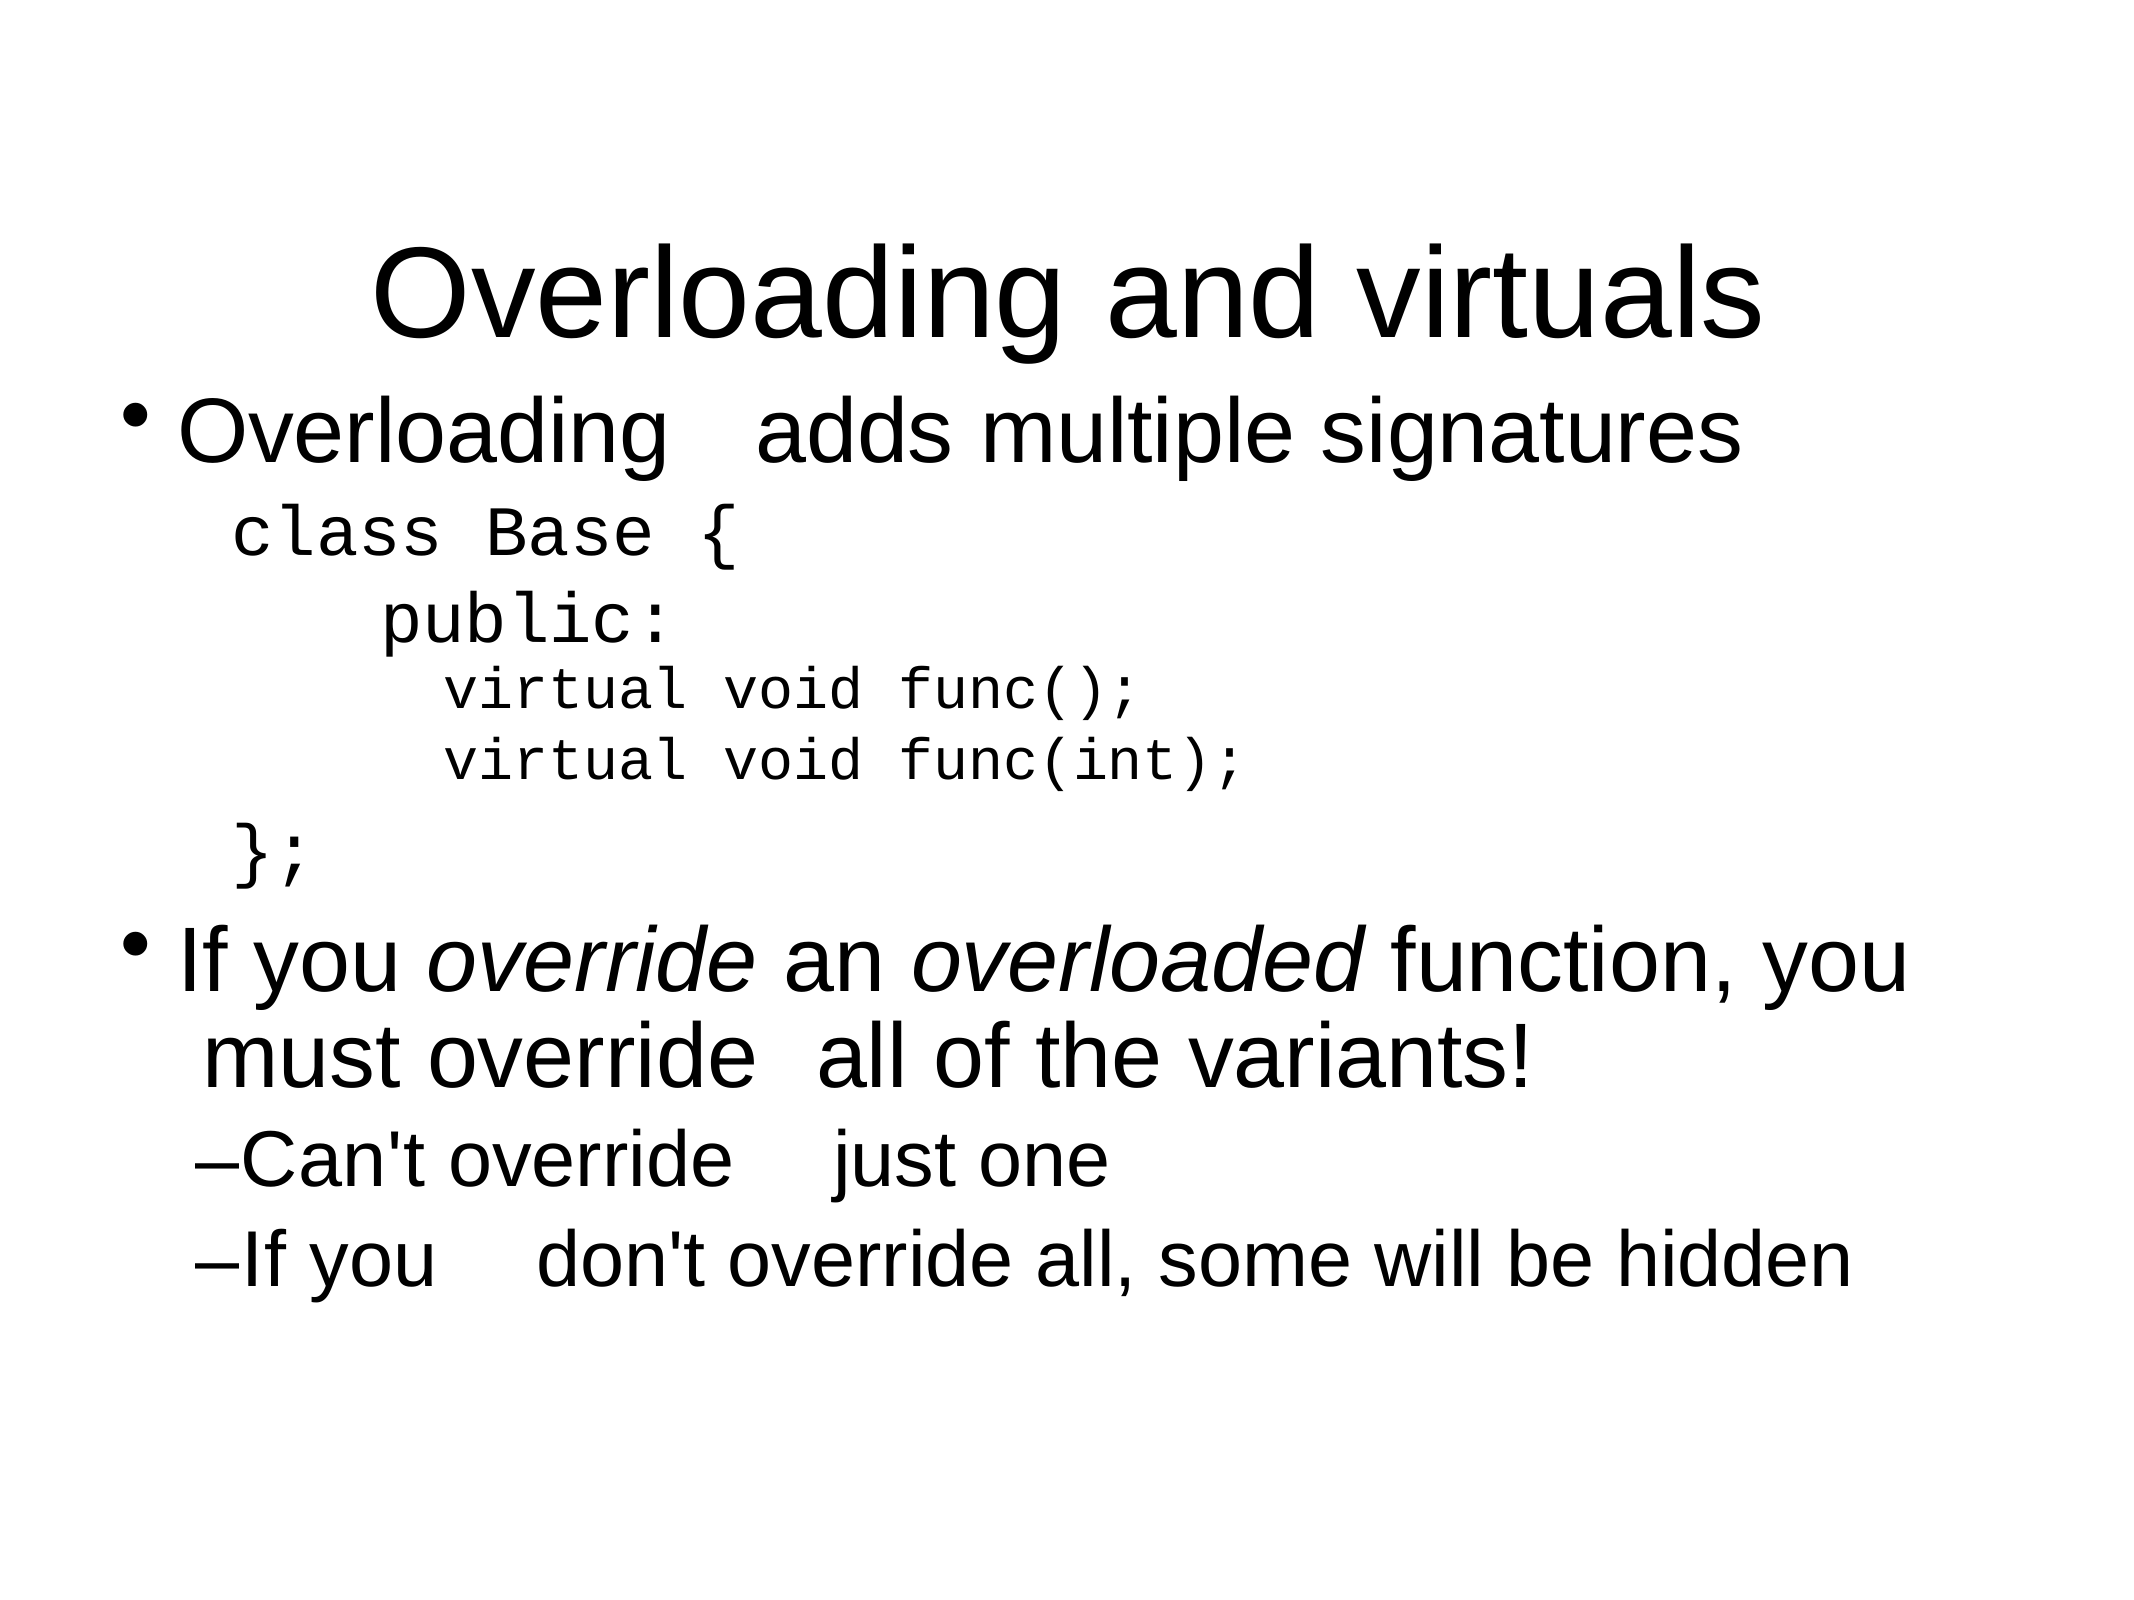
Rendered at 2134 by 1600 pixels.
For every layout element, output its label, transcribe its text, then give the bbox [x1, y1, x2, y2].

list Overloading adds multiple signatures class Base { public: }; If you override an overloaded function, you must override all of the variants! –Can't override just one –If you don't override all, some will be hidden [118, 370, 1912, 1303]
title Overloading and virtuals [368, 208, 1766, 370]
